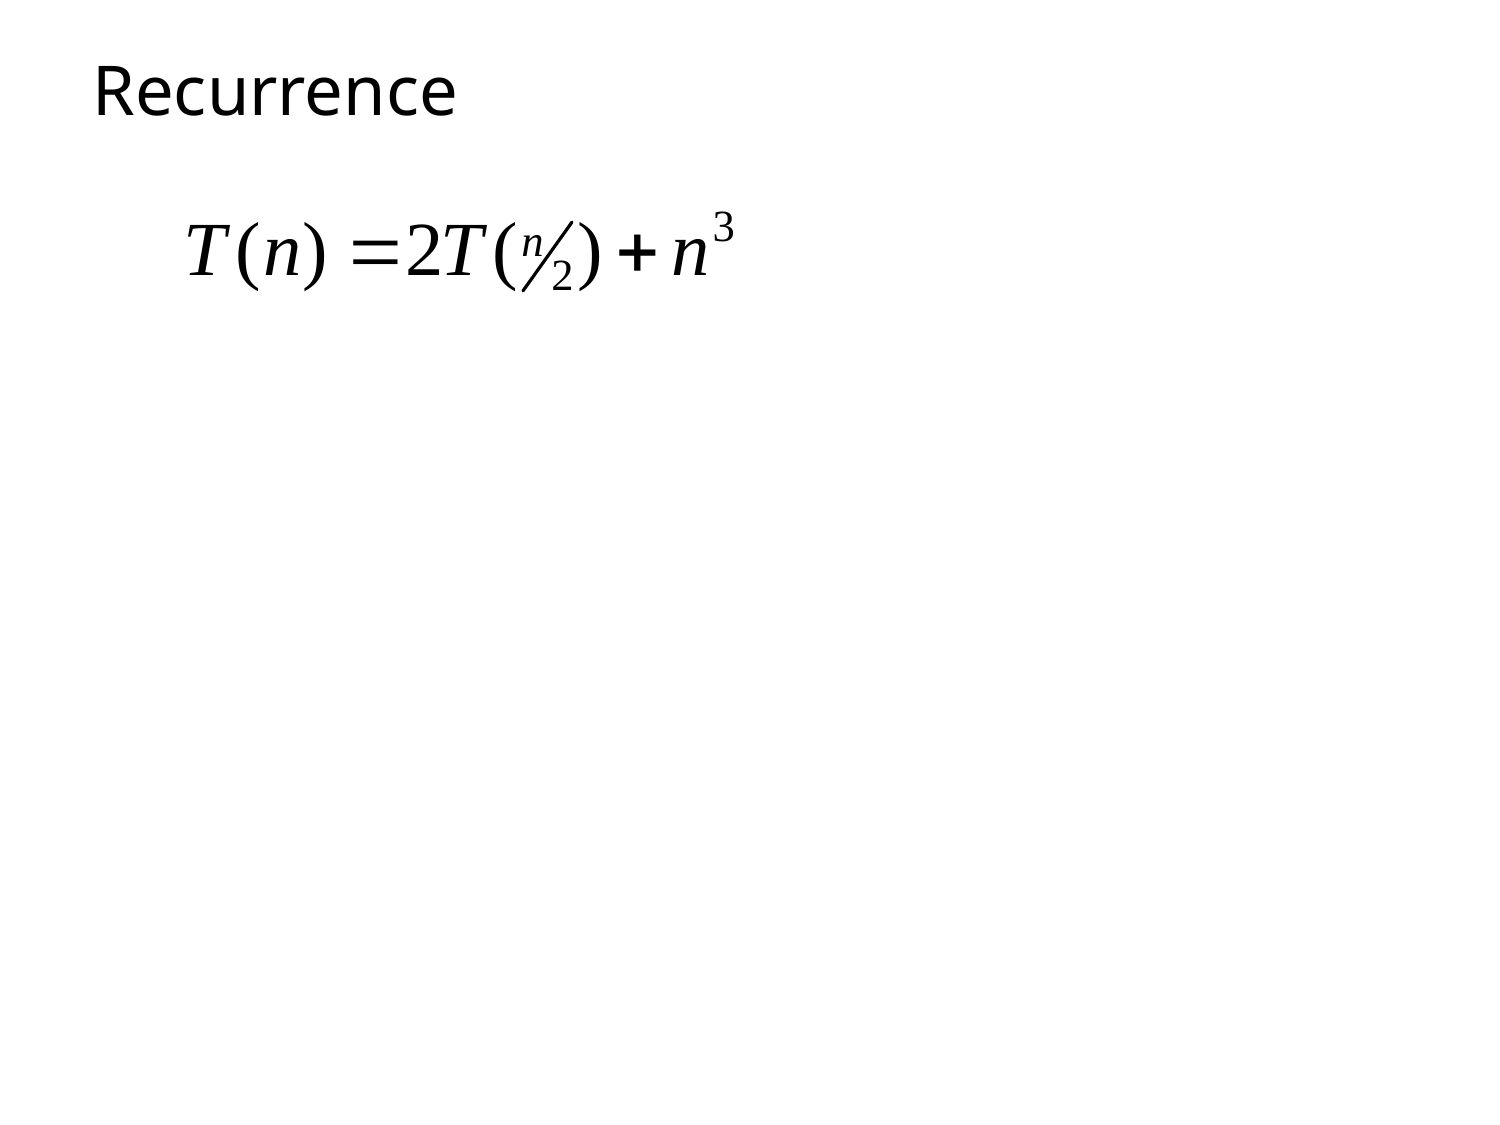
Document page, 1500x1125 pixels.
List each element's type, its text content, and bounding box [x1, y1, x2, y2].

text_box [176, 193, 750, 308]
title Recurrence [77, 0, 1353, 188]
